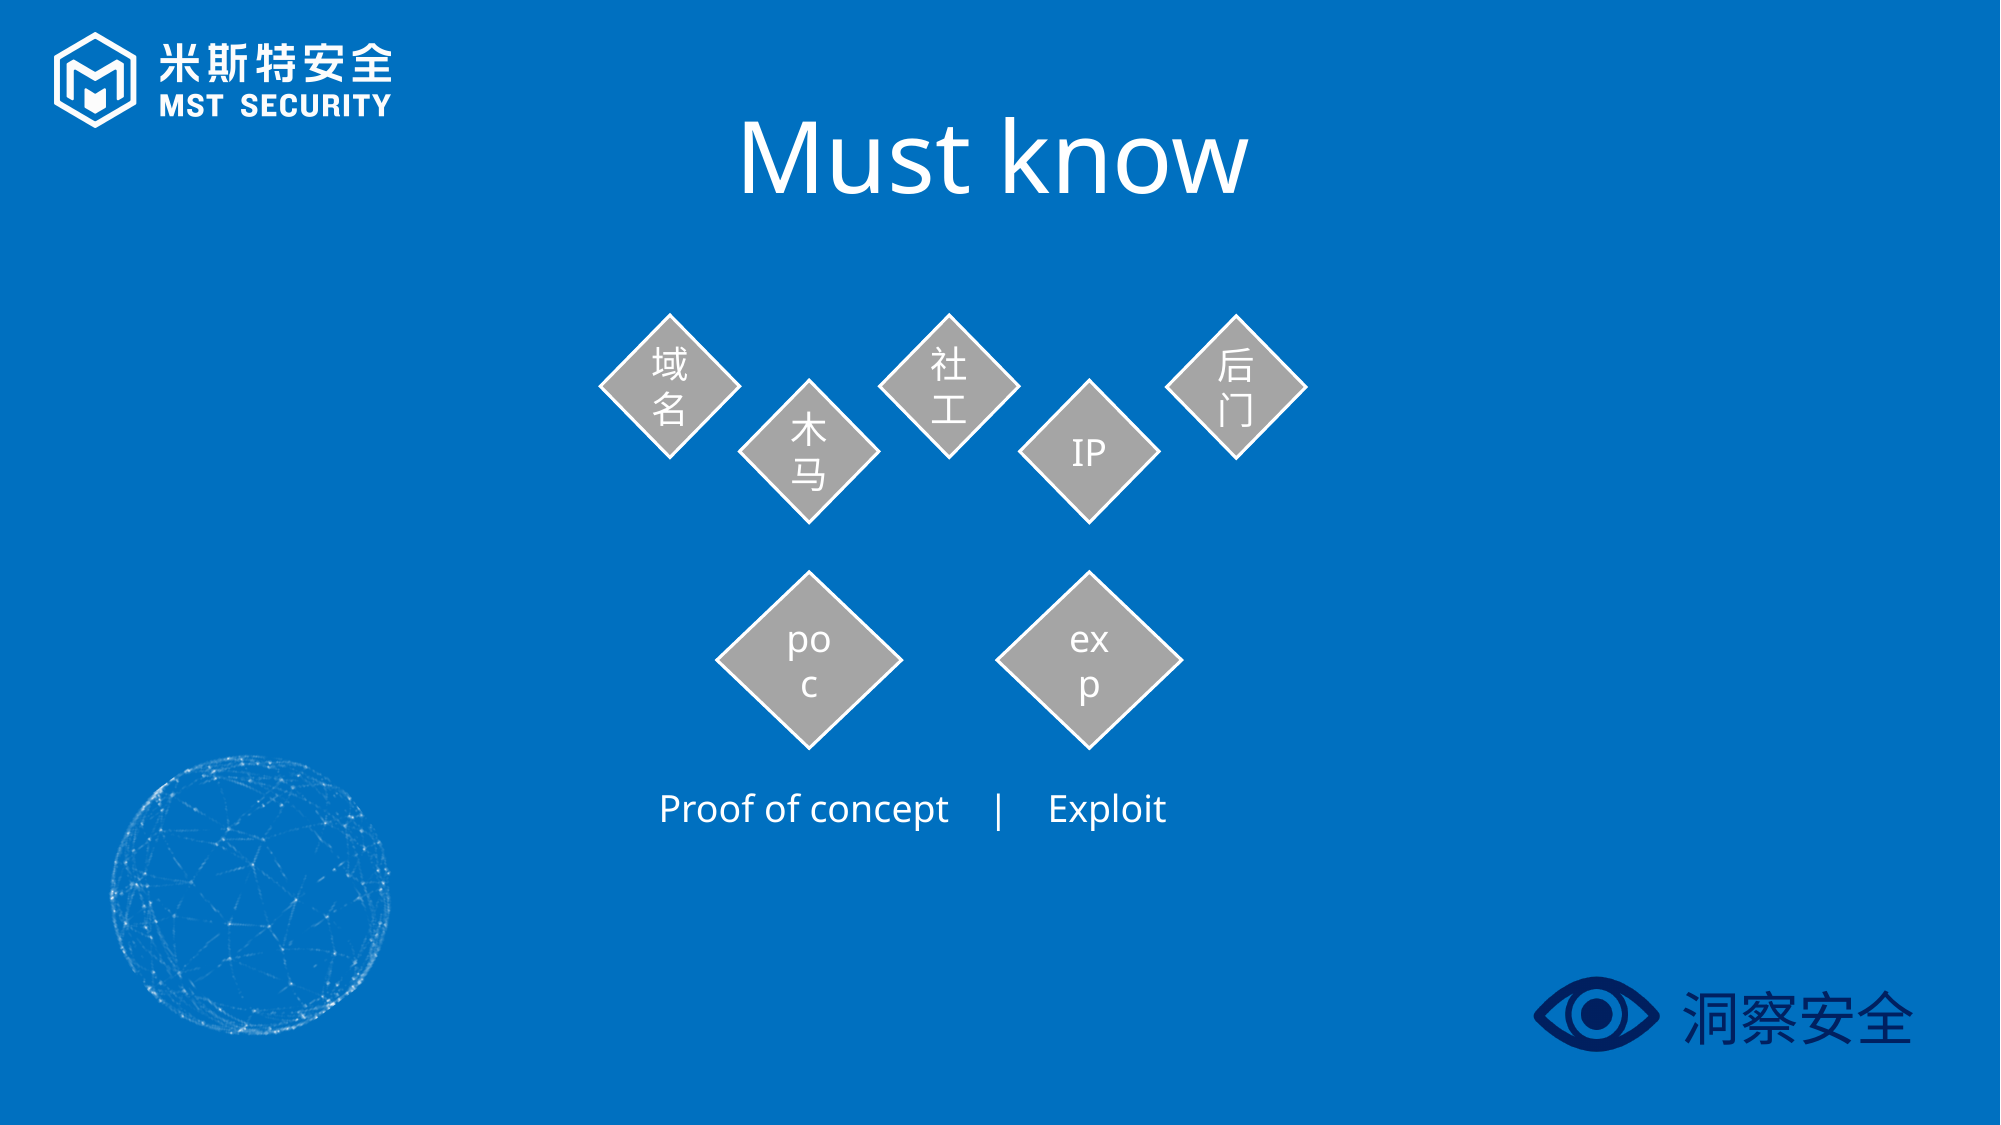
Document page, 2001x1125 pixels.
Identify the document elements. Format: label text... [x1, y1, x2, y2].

text_box poc [714, 569, 904, 751]
text_box 后门 [1164, 313, 1309, 461]
text_box 社工 [877, 312, 1022, 460]
text_box 木马 [737, 378, 882, 525]
picture [1521, 939, 1672, 1089]
text_box IP [1017, 378, 1162, 525]
text_box 域名 [598, 312, 742, 460]
text_box Proof of concept | Exploit [643, 777, 1535, 837]
text_box exp [994, 569, 1184, 751]
picture [54, 32, 391, 128]
text_box Must know [720, 85, 1280, 221]
